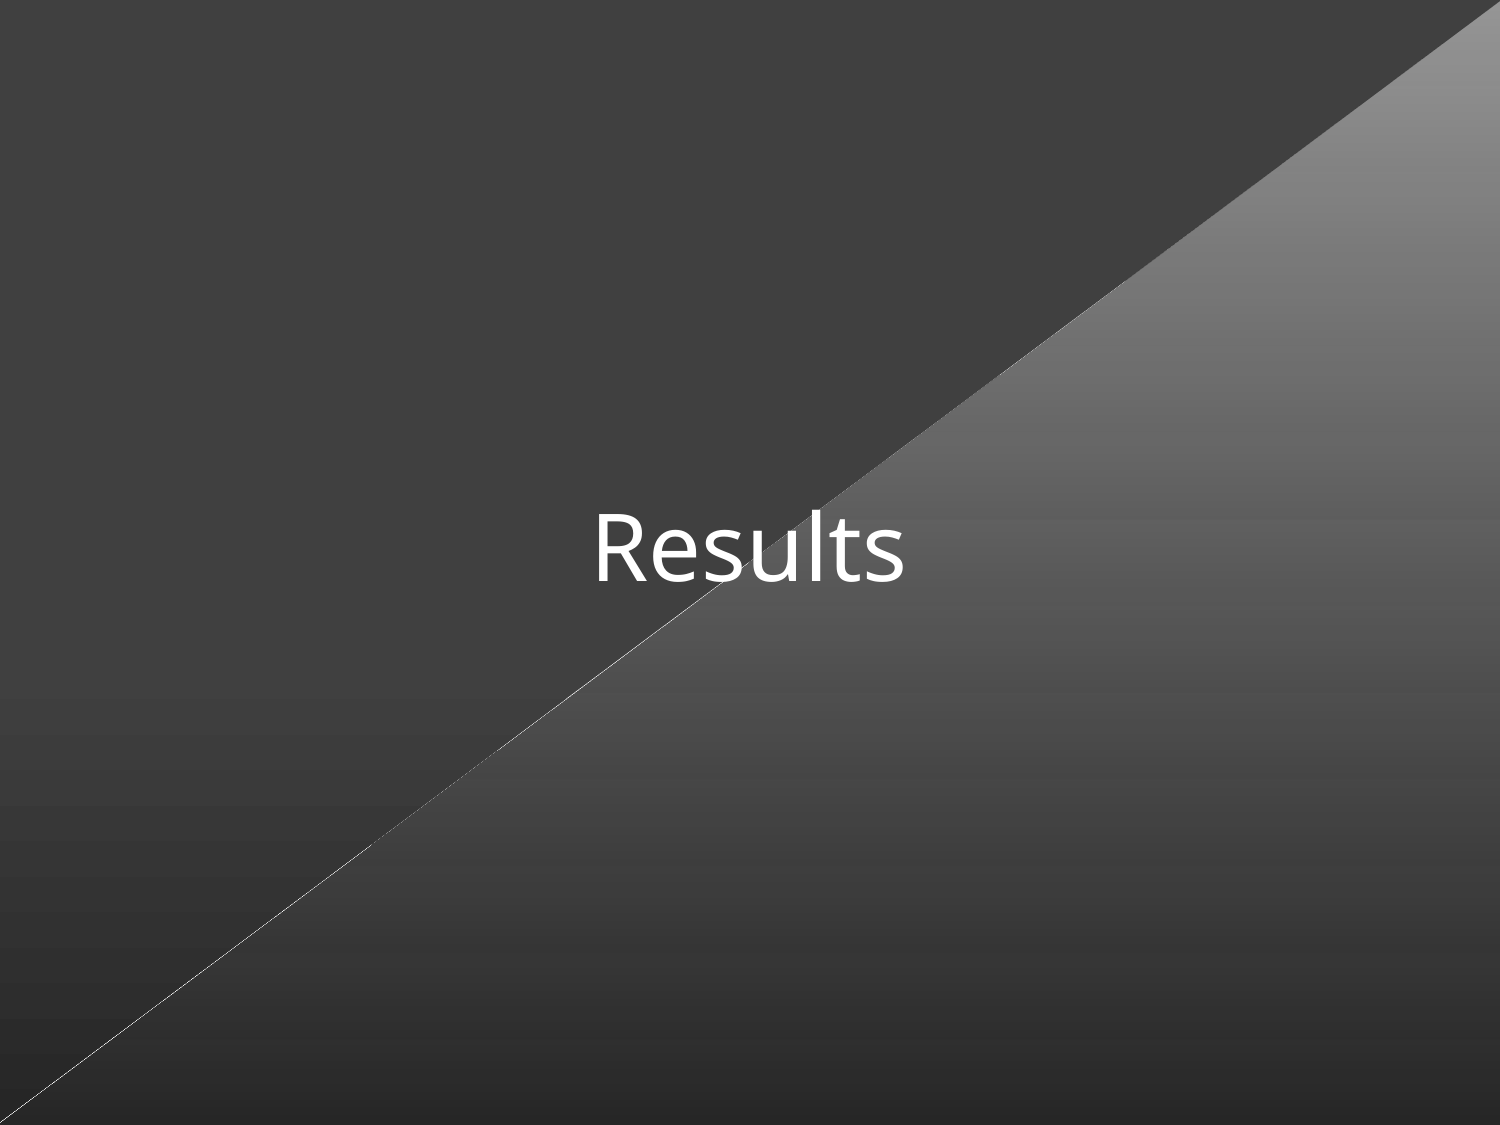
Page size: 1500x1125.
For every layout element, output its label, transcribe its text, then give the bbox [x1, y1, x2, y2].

text_box [0, 0, 1500, 1125]
text_box Results [524, 479, 973, 608]
text_box [1, 5, 1500, 1125]
